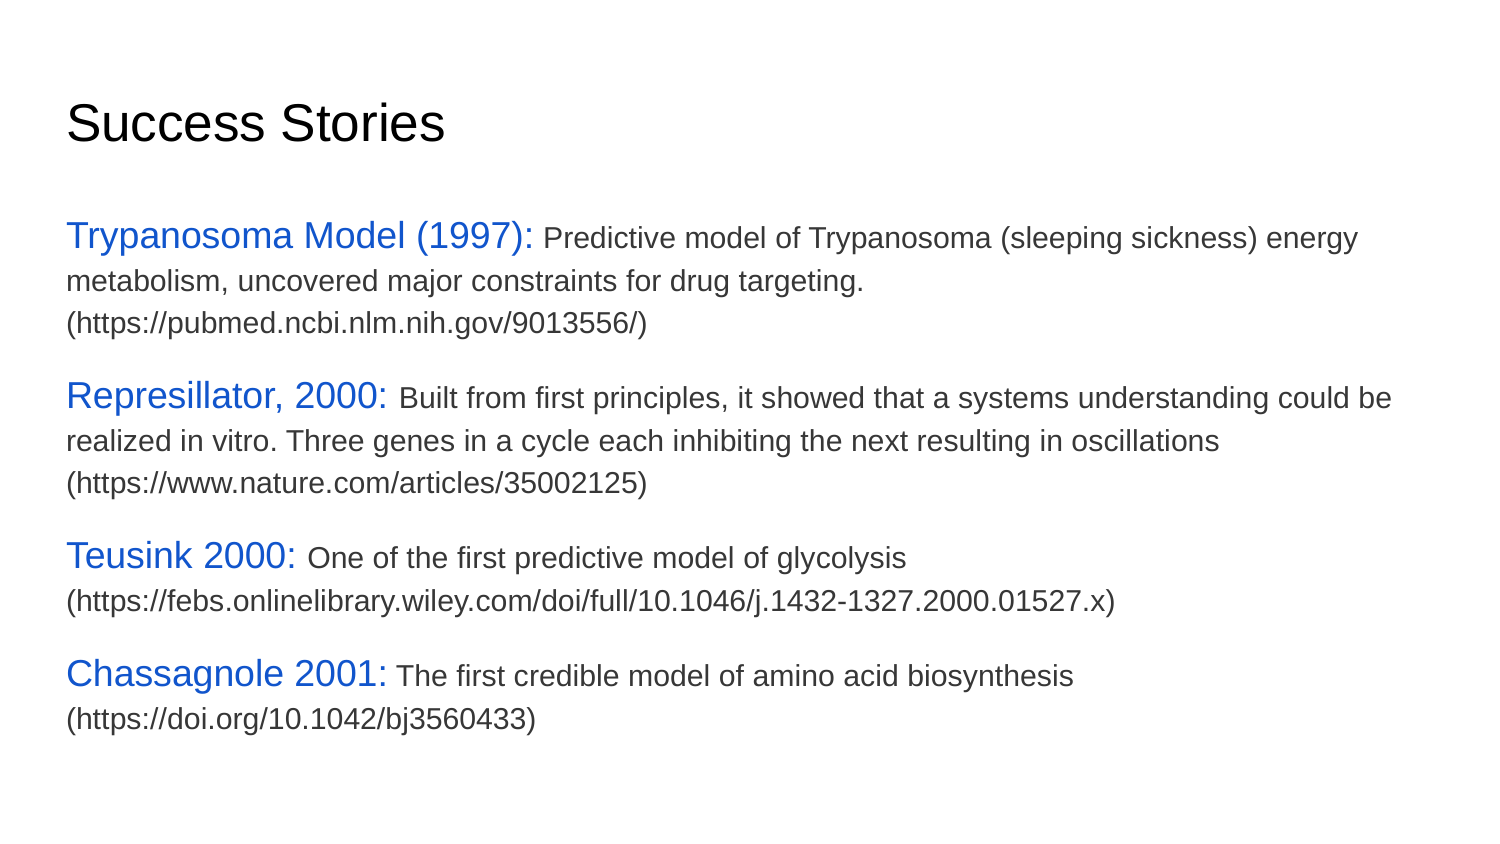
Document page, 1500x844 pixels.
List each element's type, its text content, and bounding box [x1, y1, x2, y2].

title Success Stories [51, 72, 1449, 167]
list Trypanosoma Model (1997): Predictive model of Trypanosoma (sleeping sickness) energy metabolism, uncovered major constraints for drug targeting. (https://pubmed.ncbi.nlm.nih.gov/9013556/) Represillator, 2000: Built from first principles, it showed that a systems understanding could be realized in vitro. Three genes in a cycle each inhibiting the next resulting in oscillations (https://www.nature.com/articles/35002125) Teusink 2000: One of the first predictive model of glycolysis (https://febs.onlinelibrary.wiley.com/doi/full/10.1046/j.1432-1327.2000.01527.x) Chassagnole 2001: The first credible model of amino acid biosynthesis (https://doi.org/10.1042/bj3560433) [51, 189, 1449, 750]
